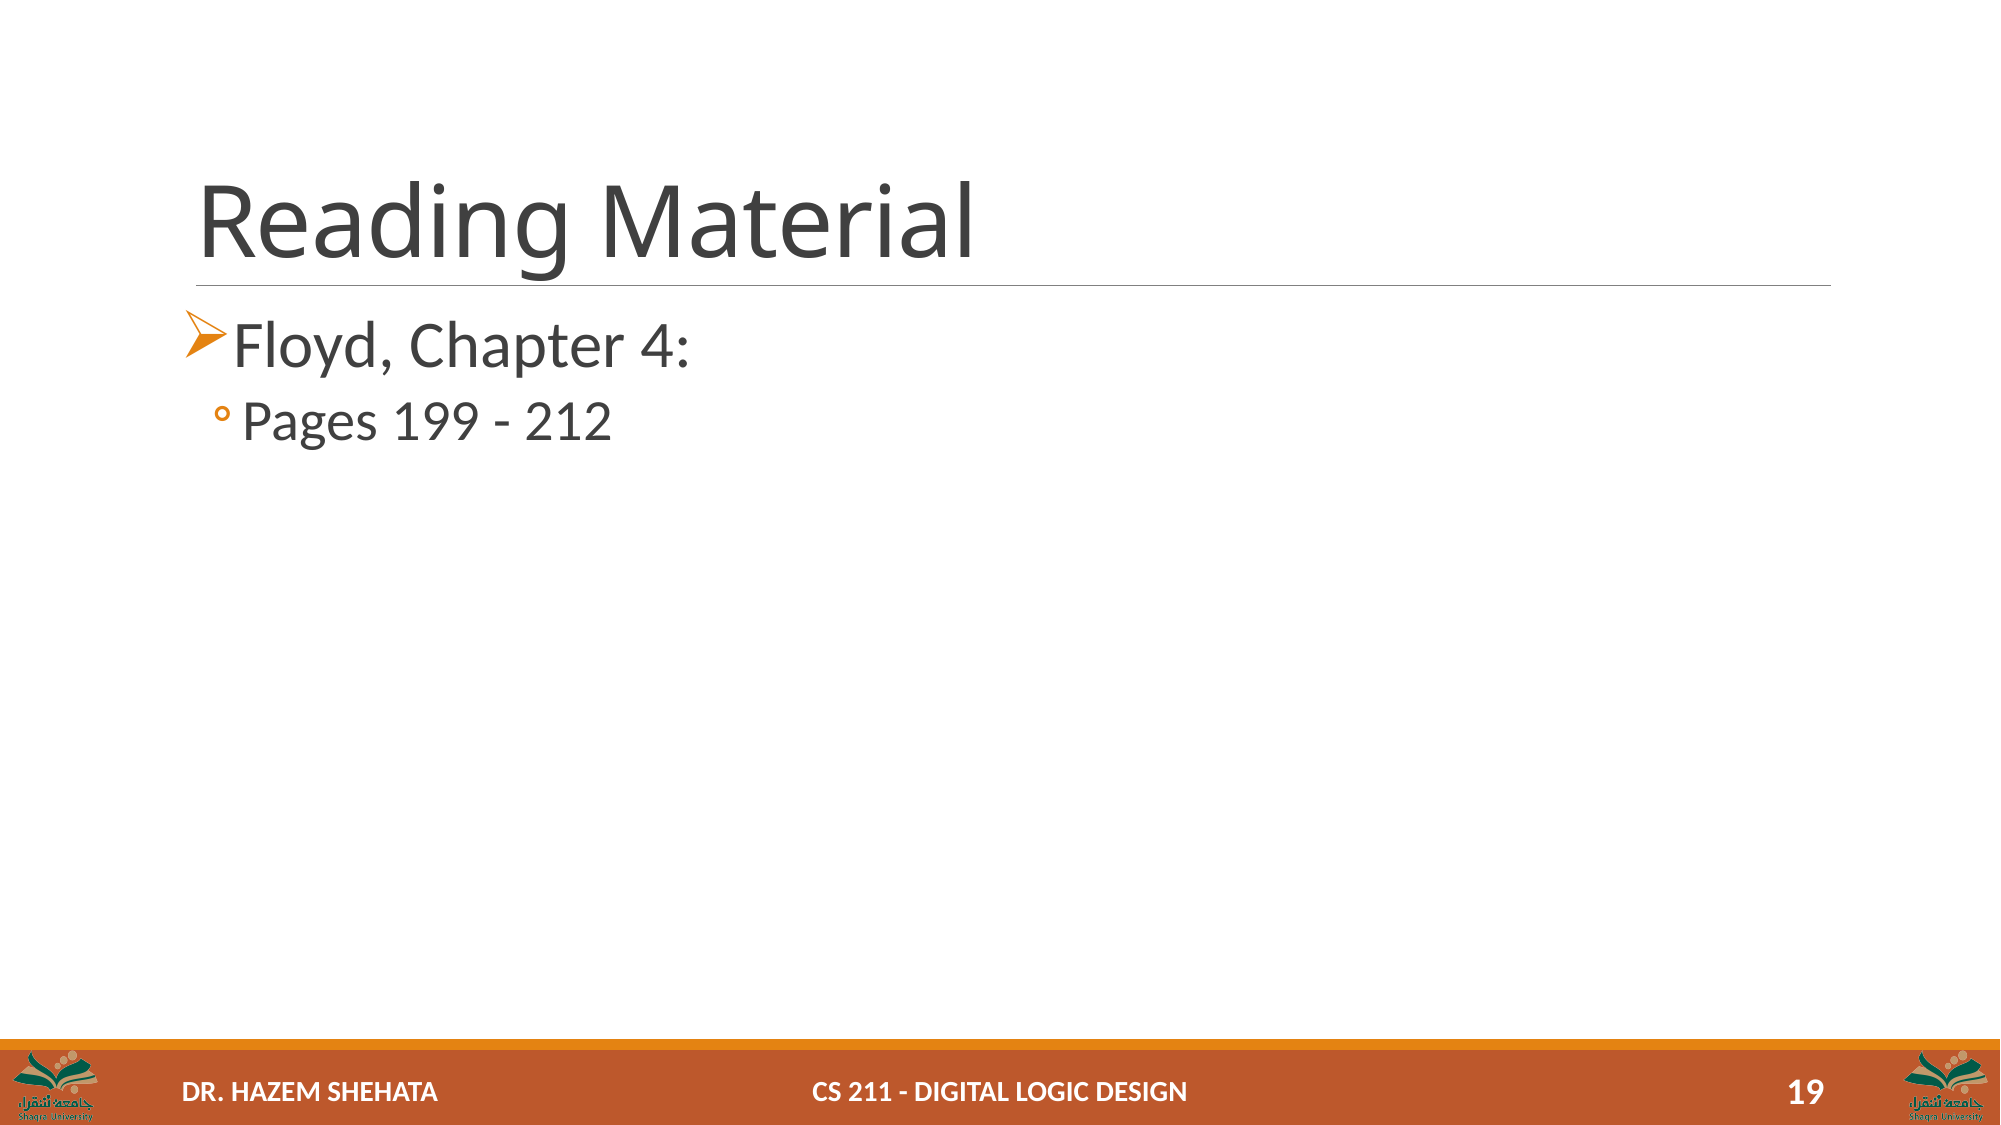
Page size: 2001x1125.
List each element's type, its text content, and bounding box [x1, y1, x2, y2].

footer CS 211 - Digital Logic Design [604, 1059, 1396, 1120]
picture [0, 1050, 111, 1125]
title Reading Material [180, 47, 1830, 285]
list Floyd, Chapter 4: Pages 199 - 212 [180, 302, 1830, 963]
slide_number 19 [1624, 1059, 1840, 1120]
picture [1890, 1049, 2001, 1125]
